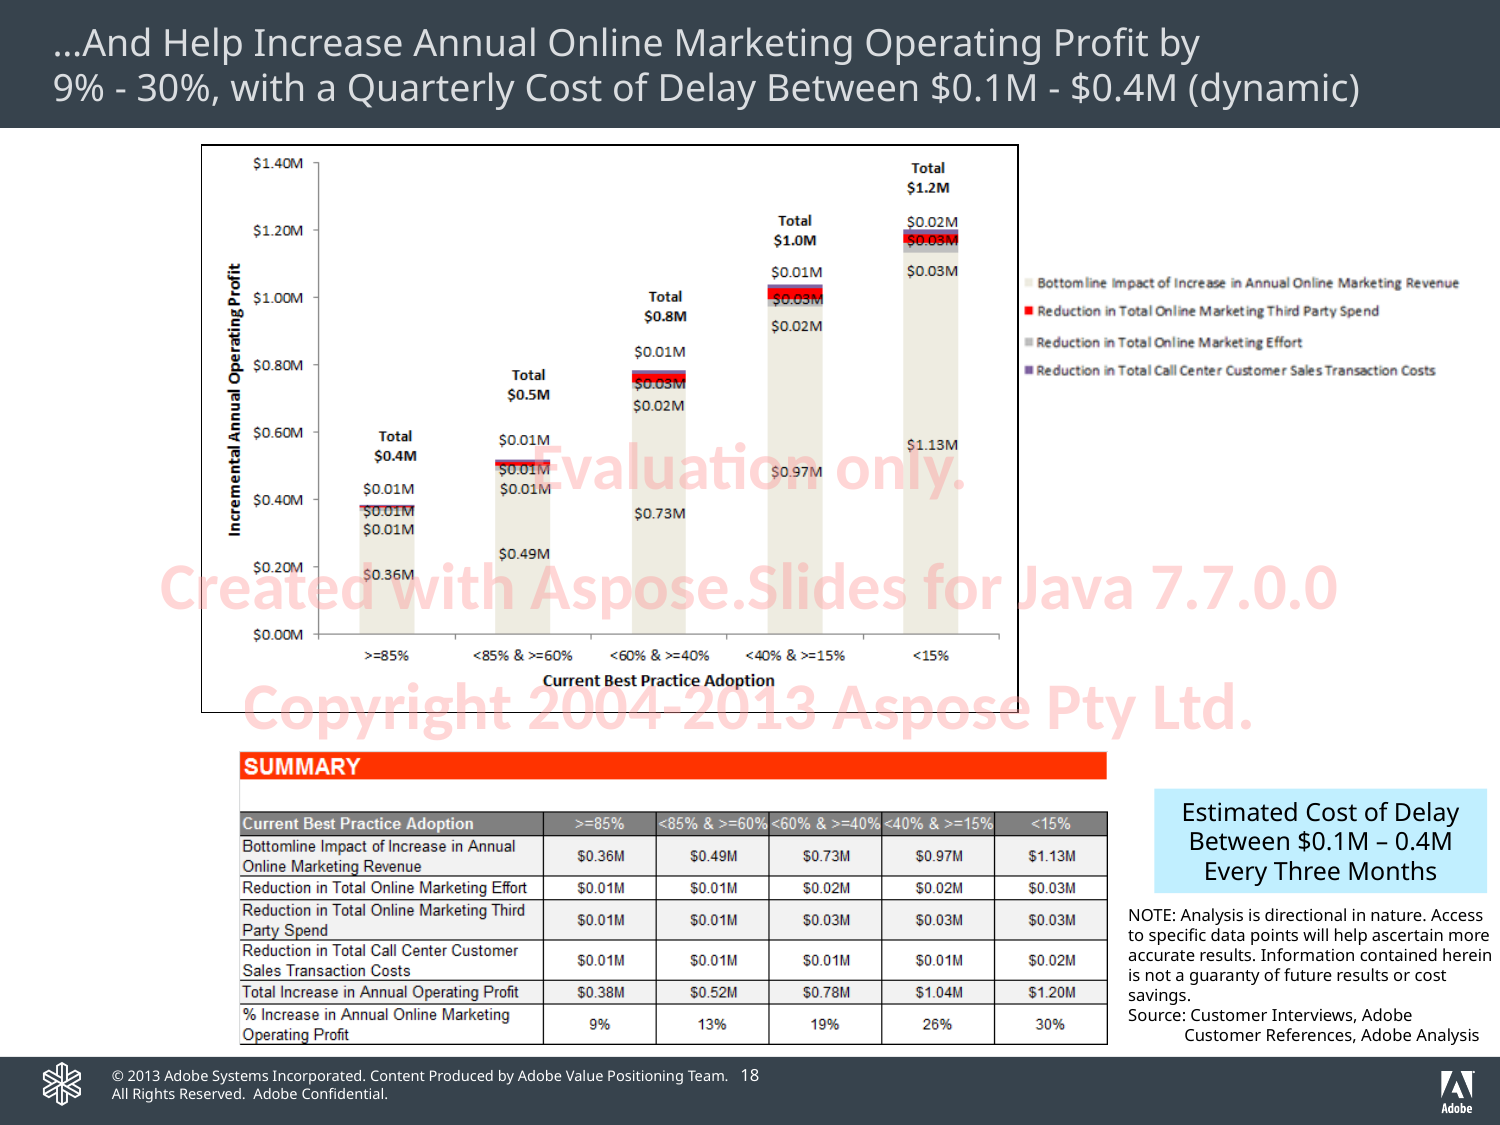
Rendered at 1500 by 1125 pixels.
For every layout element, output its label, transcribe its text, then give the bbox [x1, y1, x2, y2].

picture [1020, 272, 1463, 329]
title …And Help Increase Annual Online Marketing Operating Profit by 9% - 30%, with a Quarterly Cost of Delay Between $0.1M - $0.4M (dynamic) [37, 30, 1463, 98]
picture [201, 145, 1018, 712]
slide_number 18 [687, 1063, 813, 1091]
text_box Estimated Cost of Delay Between $0.1M – 0.4M Every Three Months [1154, 788, 1488, 894]
picture [239, 750, 1108, 1046]
picture [1020, 330, 1448, 391]
picture [32, 1053, 93, 1114]
text_box NOTE: Analysis is directional in nature. Access to specific data points will help ascertain more accurate results. Information contained herein is not a guaranty of future results or cost savings. Source: Customer Interviews, Adobe Customer References, Adobe Analysis [1128, 905, 1495, 1045]
text_box Evaluation only. Created with Aspose.Slides for Java 7.7.0.0 Copyright 2004-2013 Aspose Pty Ltd. [145, 375, 1355, 750]
